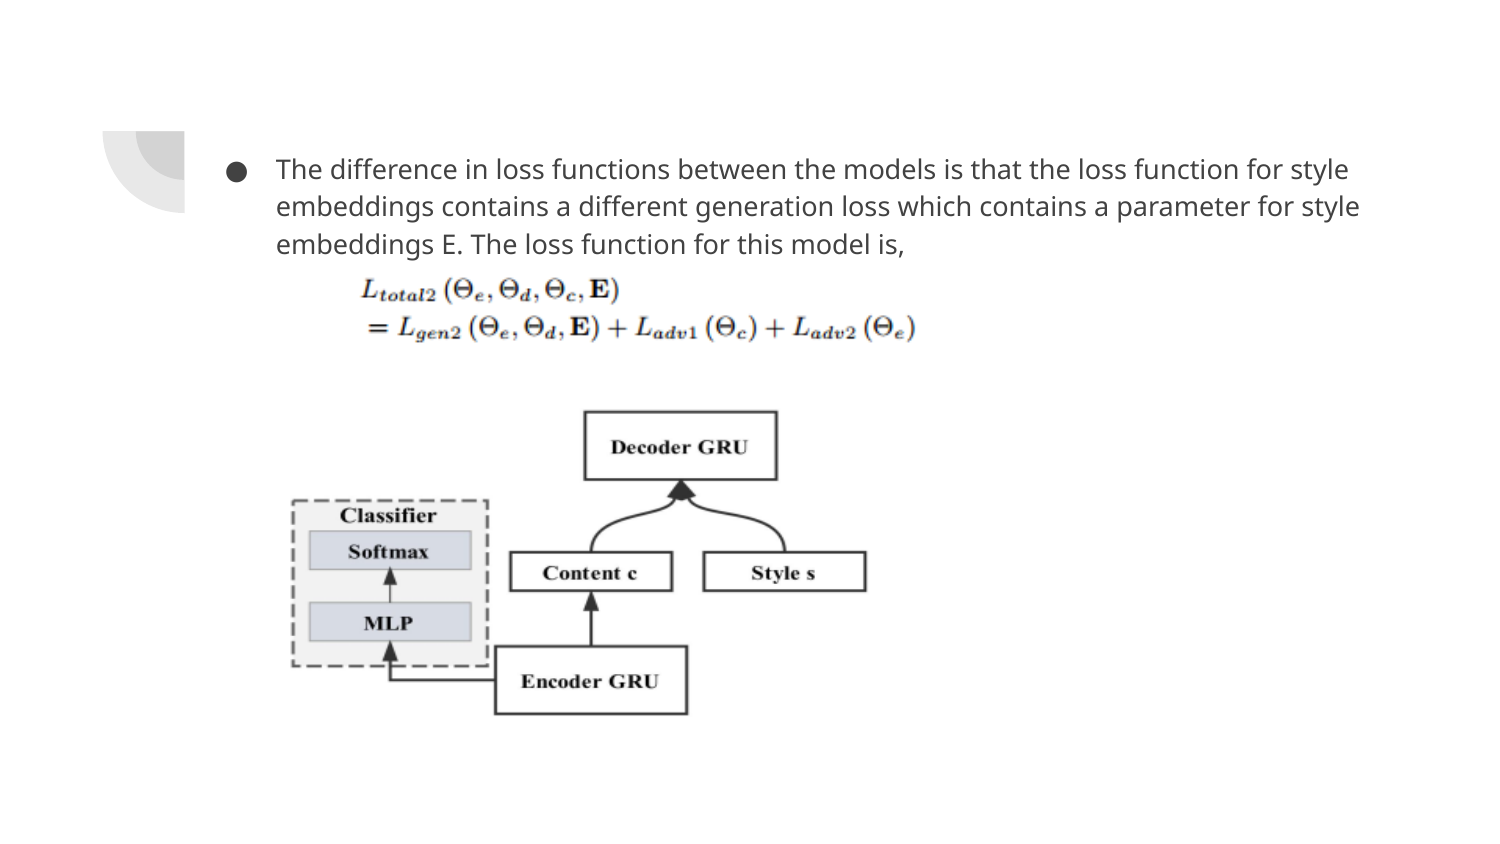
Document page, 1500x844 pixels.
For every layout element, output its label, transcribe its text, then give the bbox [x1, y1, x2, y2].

picture [330, 271, 934, 367]
picture [283, 377, 912, 721]
text_box The difference in loss functions between the models is that the loss function for style embeddings contains a different generation loss which contains a parameter for style embeddings E. The loss function for this model is, [200, 147, 1441, 721]
